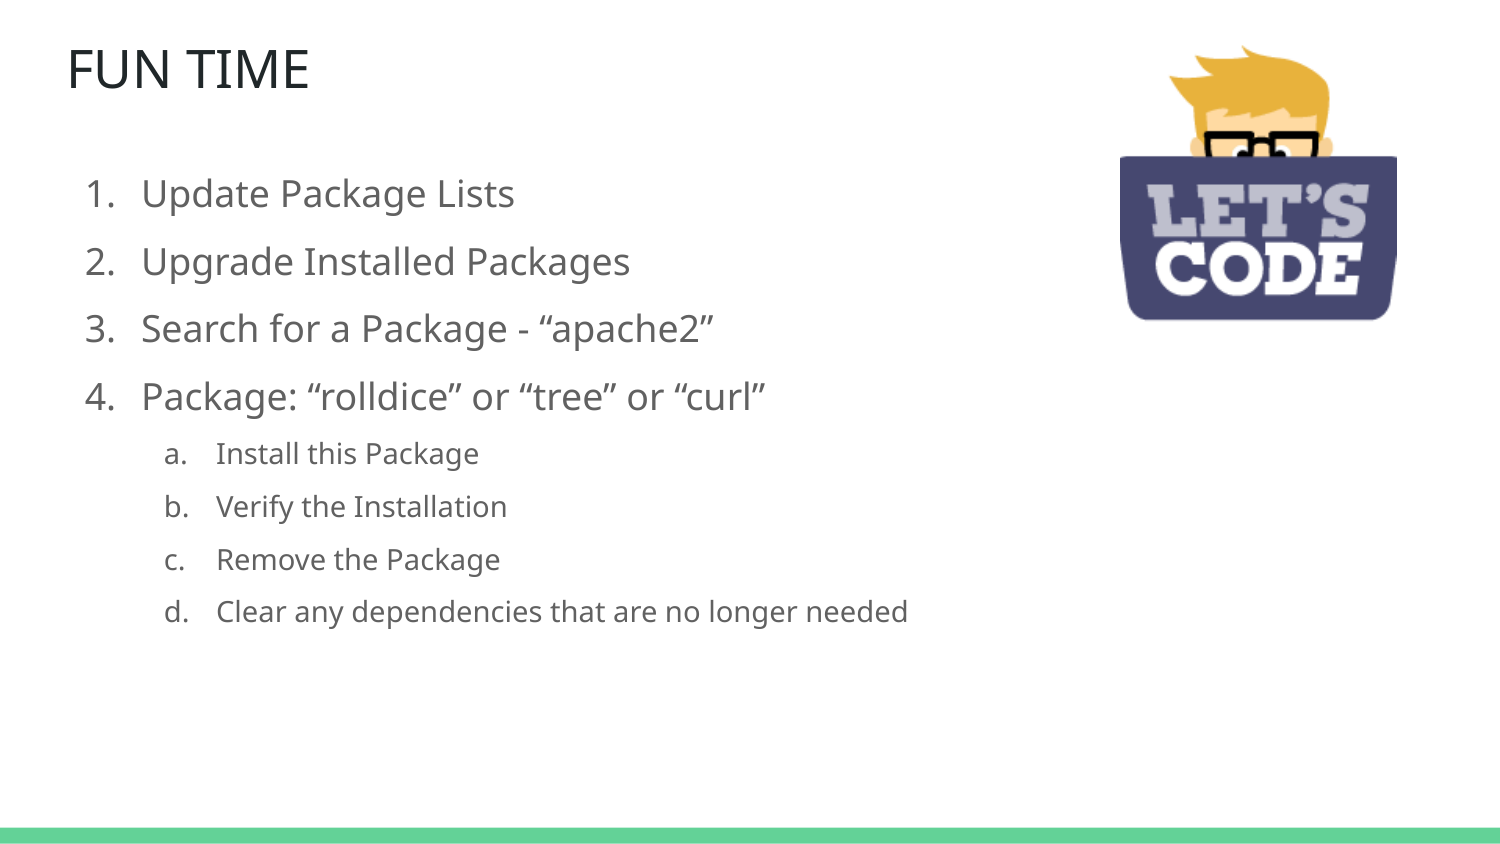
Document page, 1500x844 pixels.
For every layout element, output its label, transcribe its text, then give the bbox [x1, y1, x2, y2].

title FUN TIME [51, 20, 1449, 115]
list Update Package Lists Upgrade Installed Packages Search for a Package - “apache2” Package: “rolldice” or “tree” or “curl” Install this Package Verify the Installation Remove the Package Clear any dependencies that are no longer needed [51, 132, 1449, 818]
picture [1120, 45, 1398, 323]
